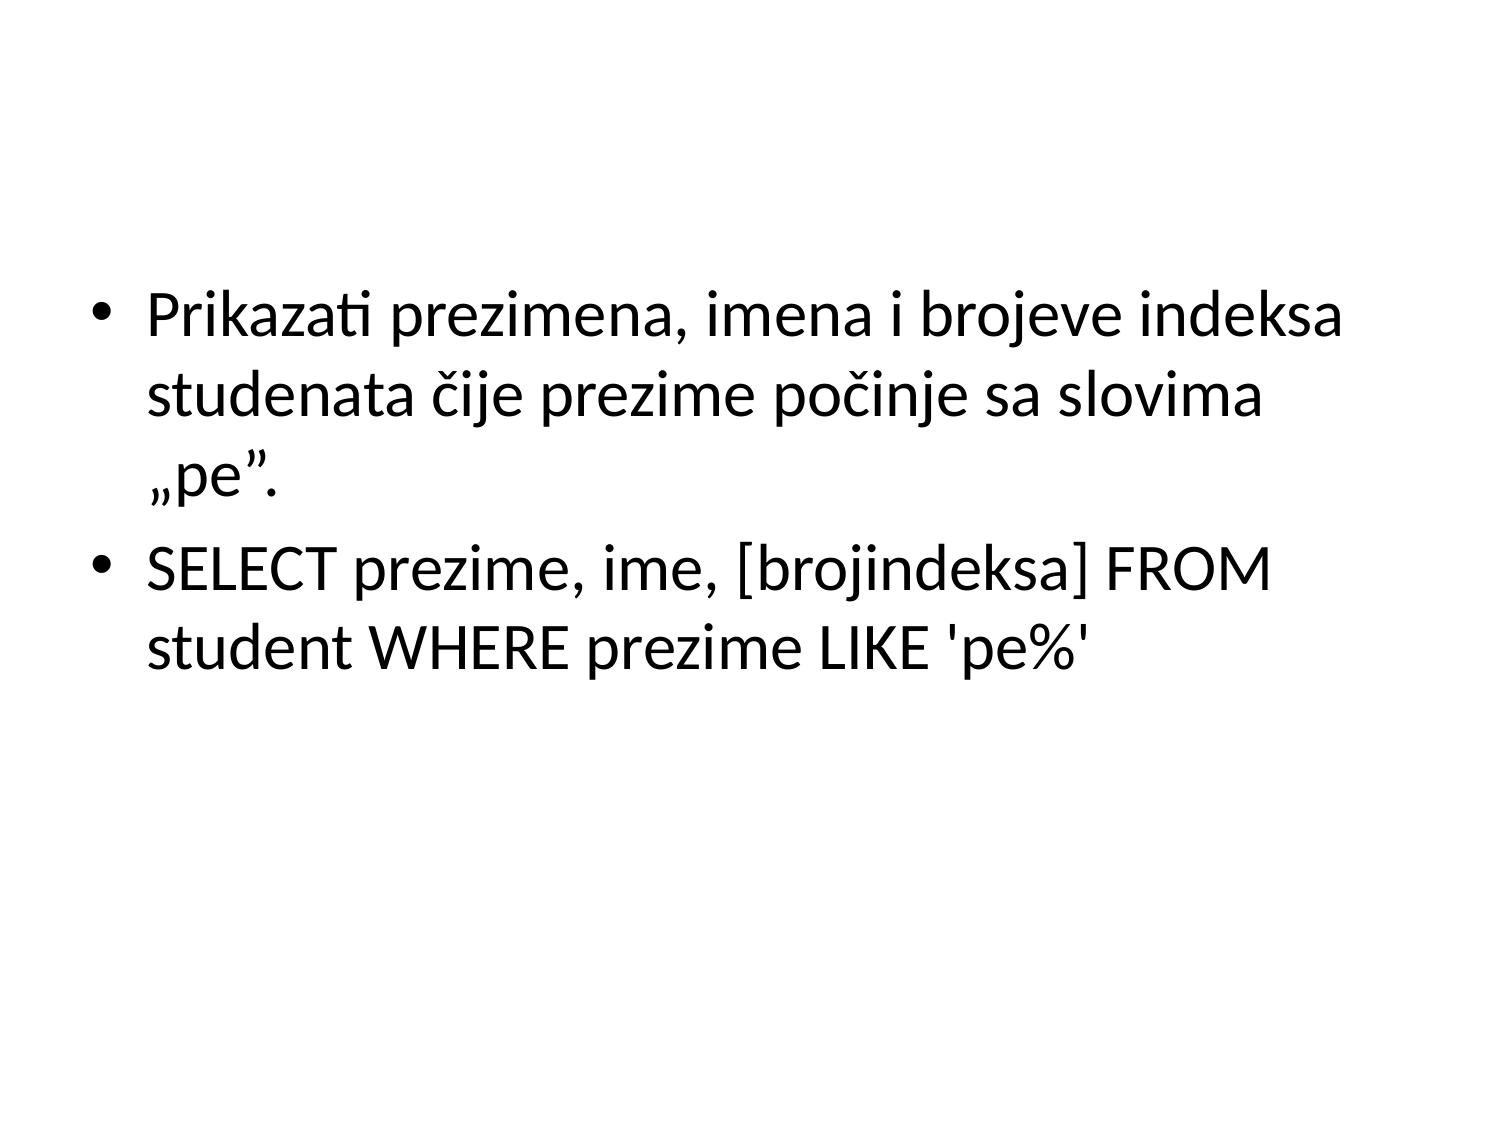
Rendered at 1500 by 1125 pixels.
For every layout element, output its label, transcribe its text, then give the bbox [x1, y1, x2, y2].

list Prikazati prezimena, imena i brojeve indeksa studenata čije prezime počinje sa slovima „pe”. SELECT prezime, ime, [brojindeksa] FROM student WHERE prezime LIKE 'pe%' [75, 262, 1425, 1005]
